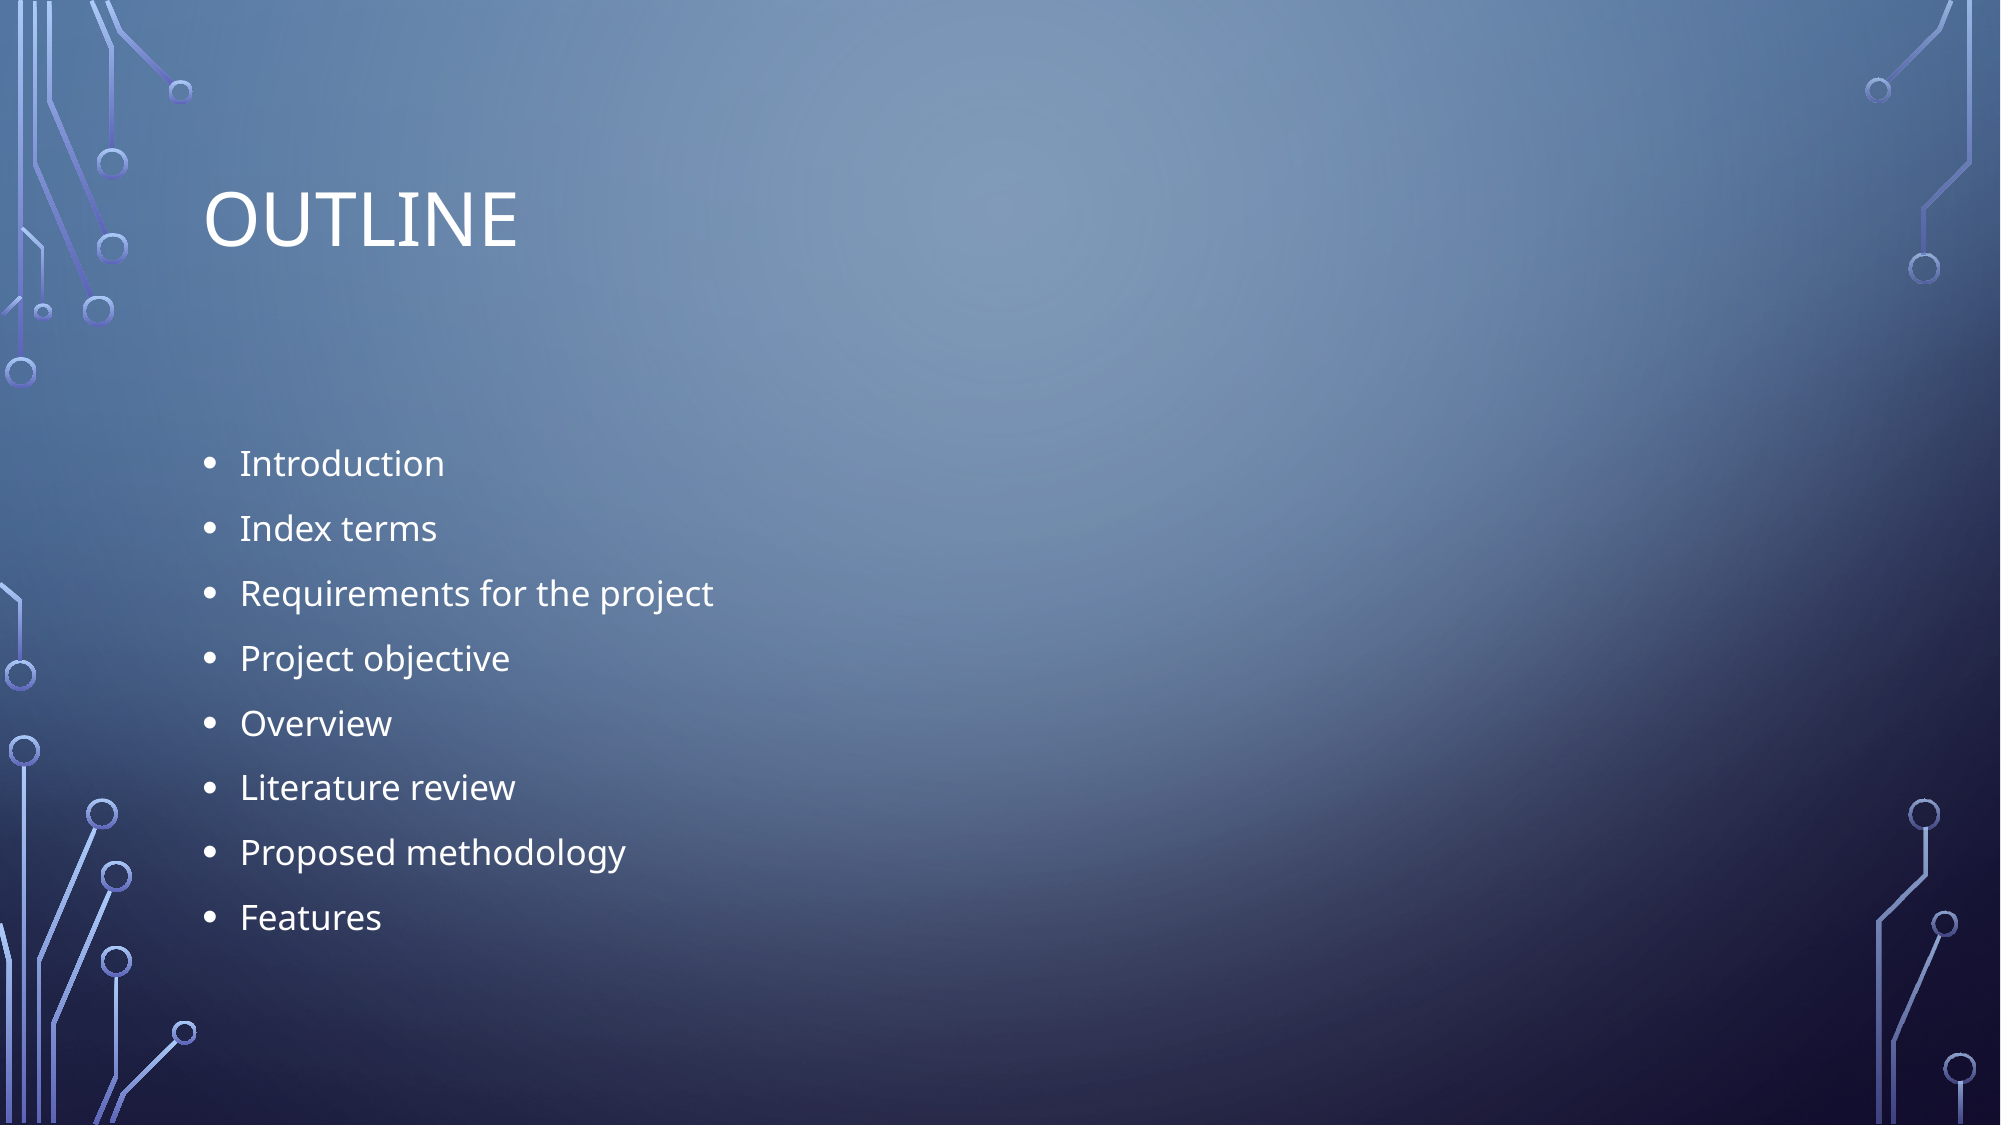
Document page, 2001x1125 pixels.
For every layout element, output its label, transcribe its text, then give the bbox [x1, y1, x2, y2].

list Introduction Index terms Requirements for the project Project objective Overview Literature review Proposed methodology Features [187, 369, 1813, 950]
title Outline [187, 101, 1813, 344]
